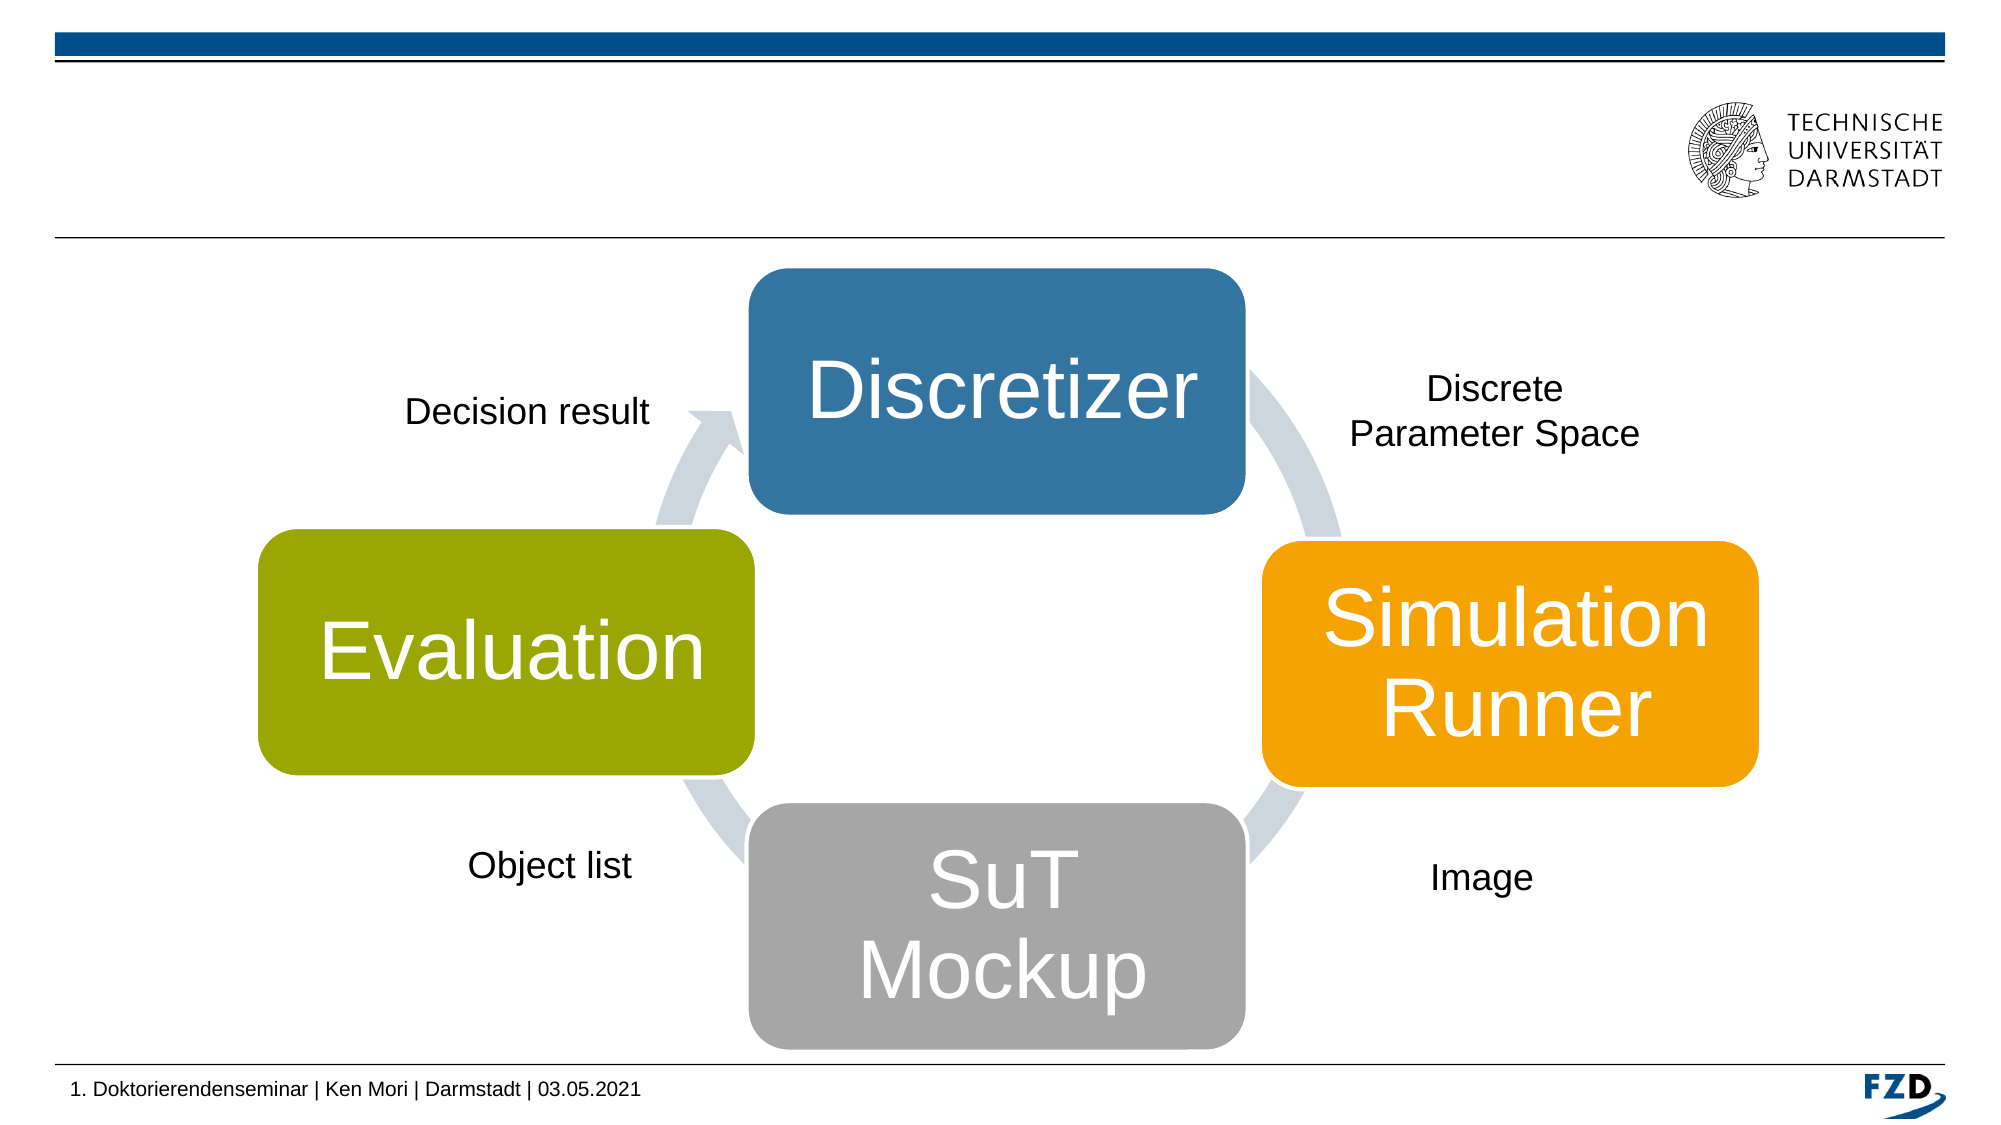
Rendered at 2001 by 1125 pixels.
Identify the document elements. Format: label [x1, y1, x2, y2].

text_box [362, 356, 1660, 907]
picture [1659, 85, 1967, 215]
picture [1865, 1074, 1946, 1119]
list [51, 265, 1943, 1052]
